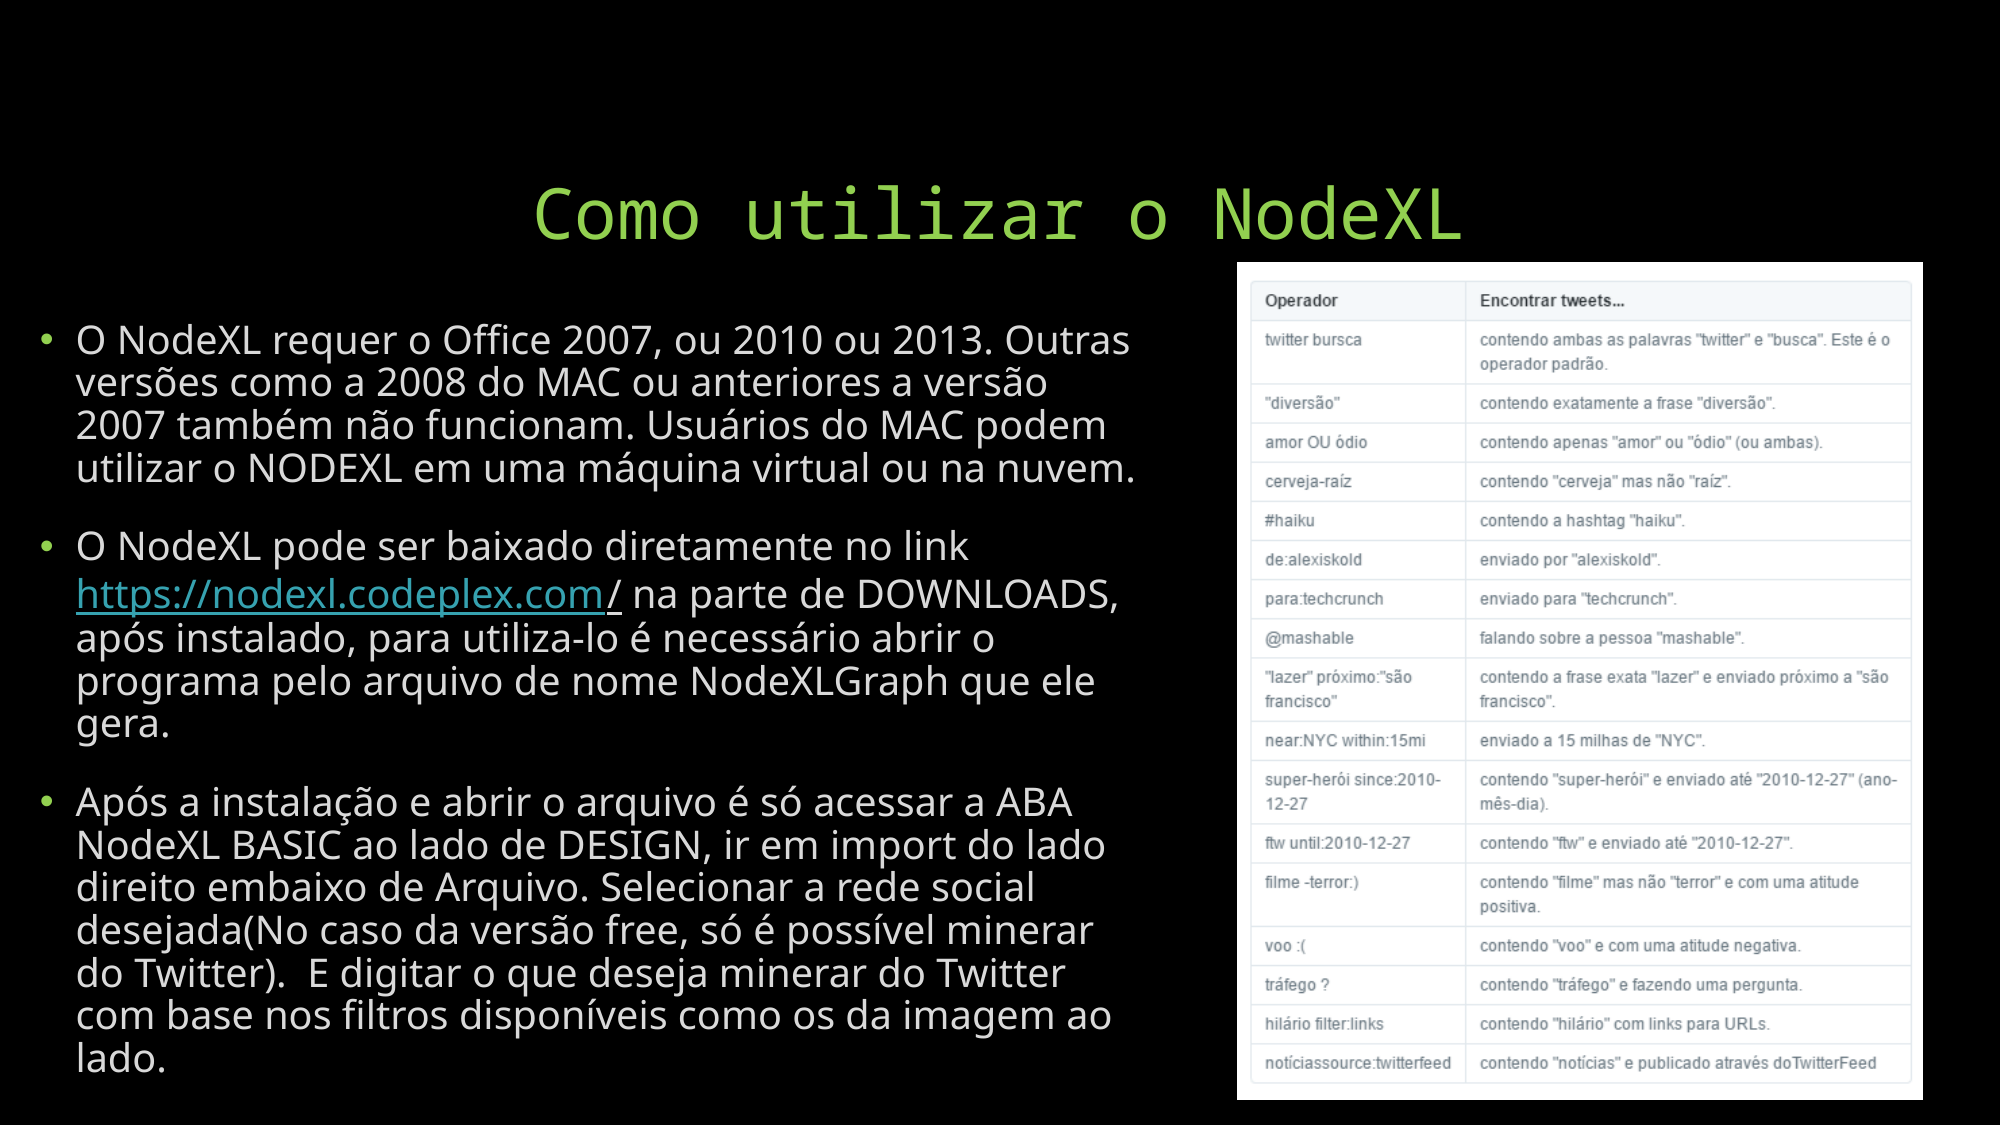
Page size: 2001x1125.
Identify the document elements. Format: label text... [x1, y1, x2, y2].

title Como utilizar o NodeXL [249, 75, 1750, 263]
list O NodeXL requer o Office 2007, ou 2010 ou 2013. Outras versões como a 2008 do MAC ou anteriores a versão 2007 também não funcionam. Usuários do MAC podem utilizar o NODEXL em uma máquina virtual ou na nuvem. O NodeXL pode ser baixado diretamente no link https://nodexl.codeplex.com/ na parte de DOWNLOADS, após instalado, para utiliza-lo é necessário abrir o programa pelo arquivo de nome NodeXLGraph que ele gera. Após a instalação e abrir o arquivo é só acessar a ABA NodeXL BASIC ao lado de DESIGN, ir em import do lado direito embaixo de Arquivo. Selecionar a rede social desejada(No caso da versão free, só é possível minerar do Twitter). E digitar o que deseja minerar do Twitter com base nos filtros disponíveis como os da imagem ao lado. [24, 312, 1163, 1125]
picture [1237, 262, 1923, 1100]
